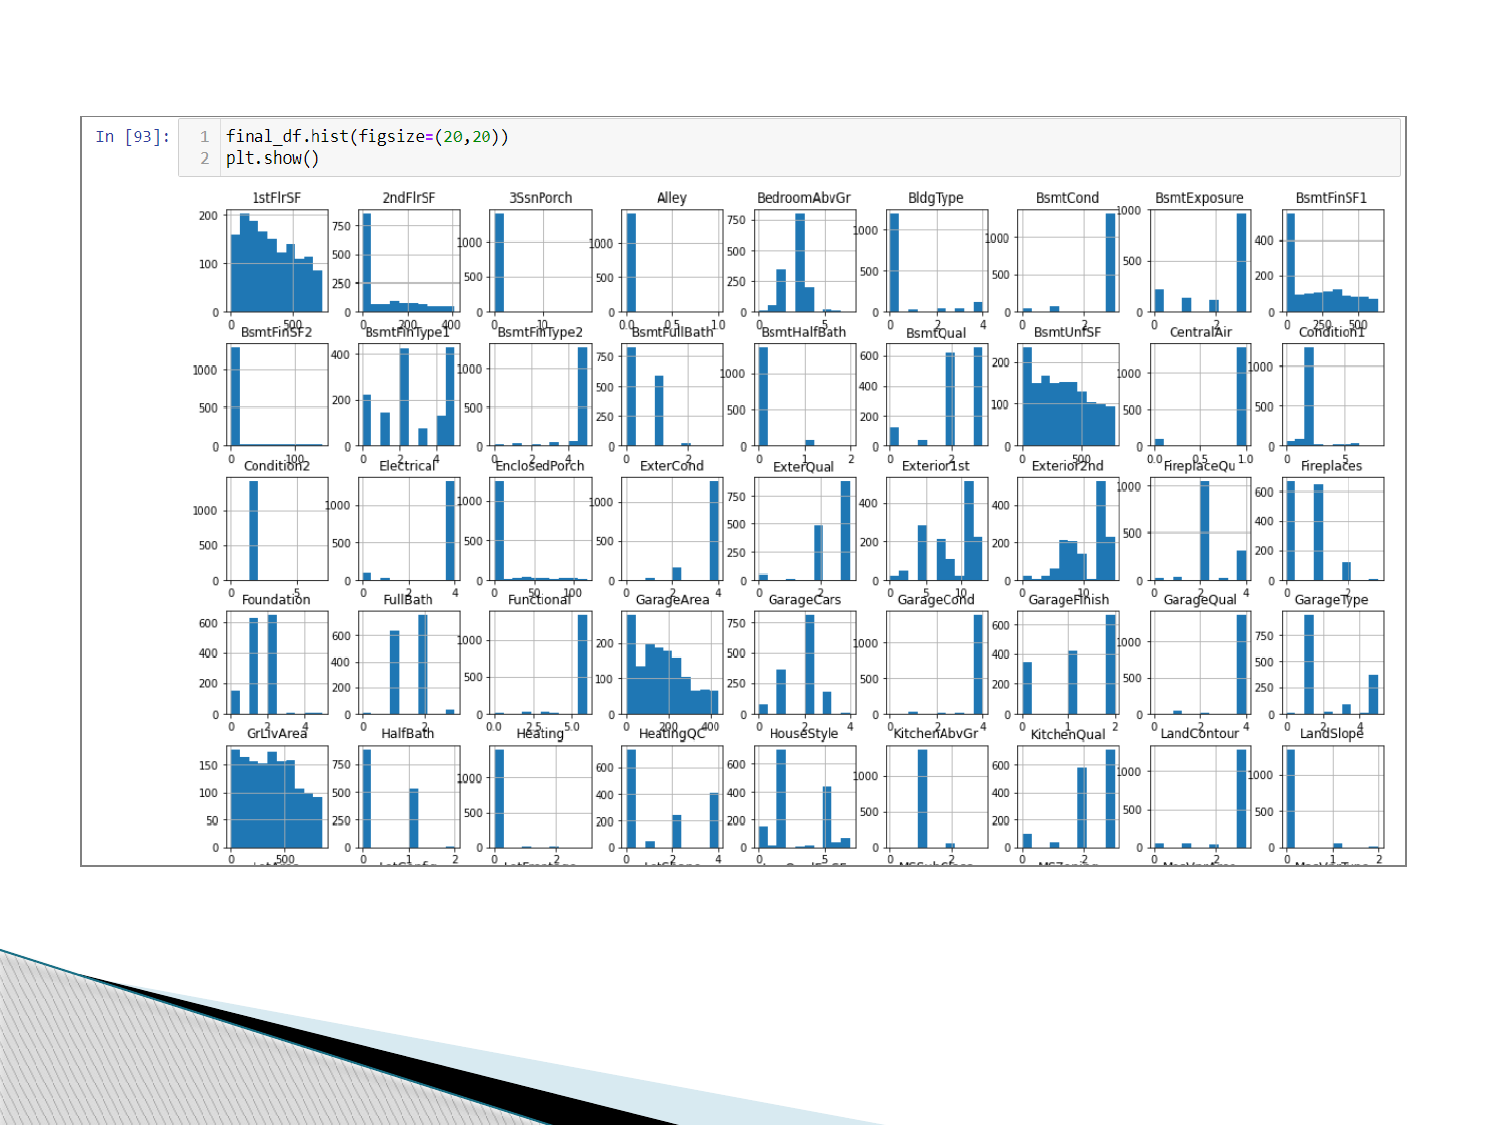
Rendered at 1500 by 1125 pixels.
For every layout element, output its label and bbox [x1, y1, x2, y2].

picture [81, 116, 1406, 866]
